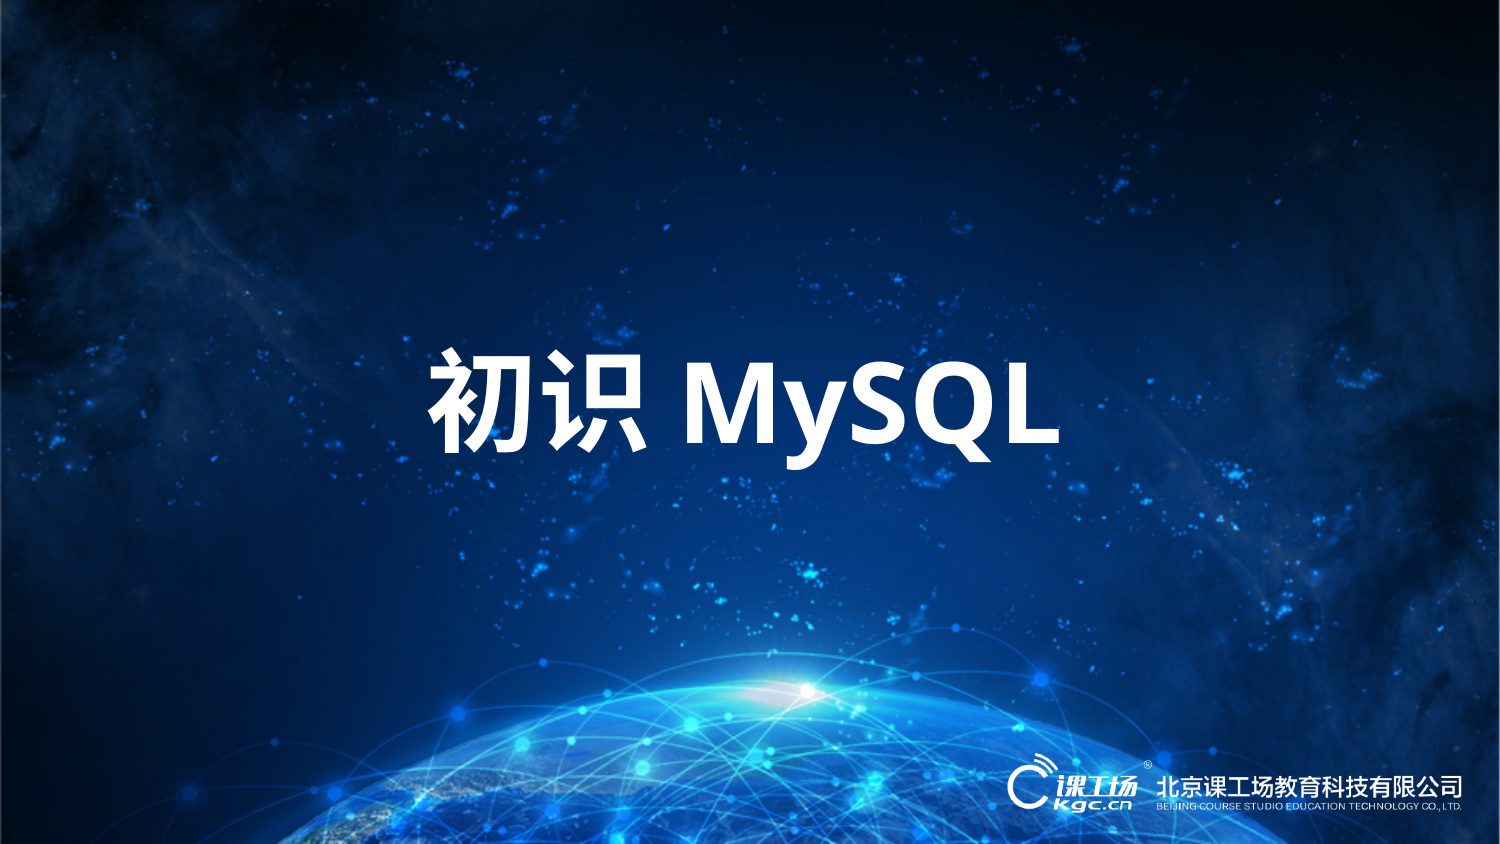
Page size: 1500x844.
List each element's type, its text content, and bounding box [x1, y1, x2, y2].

title 初识MySQL [76, 279, 1412, 517]
picture [0, 0, 1500, 844]
